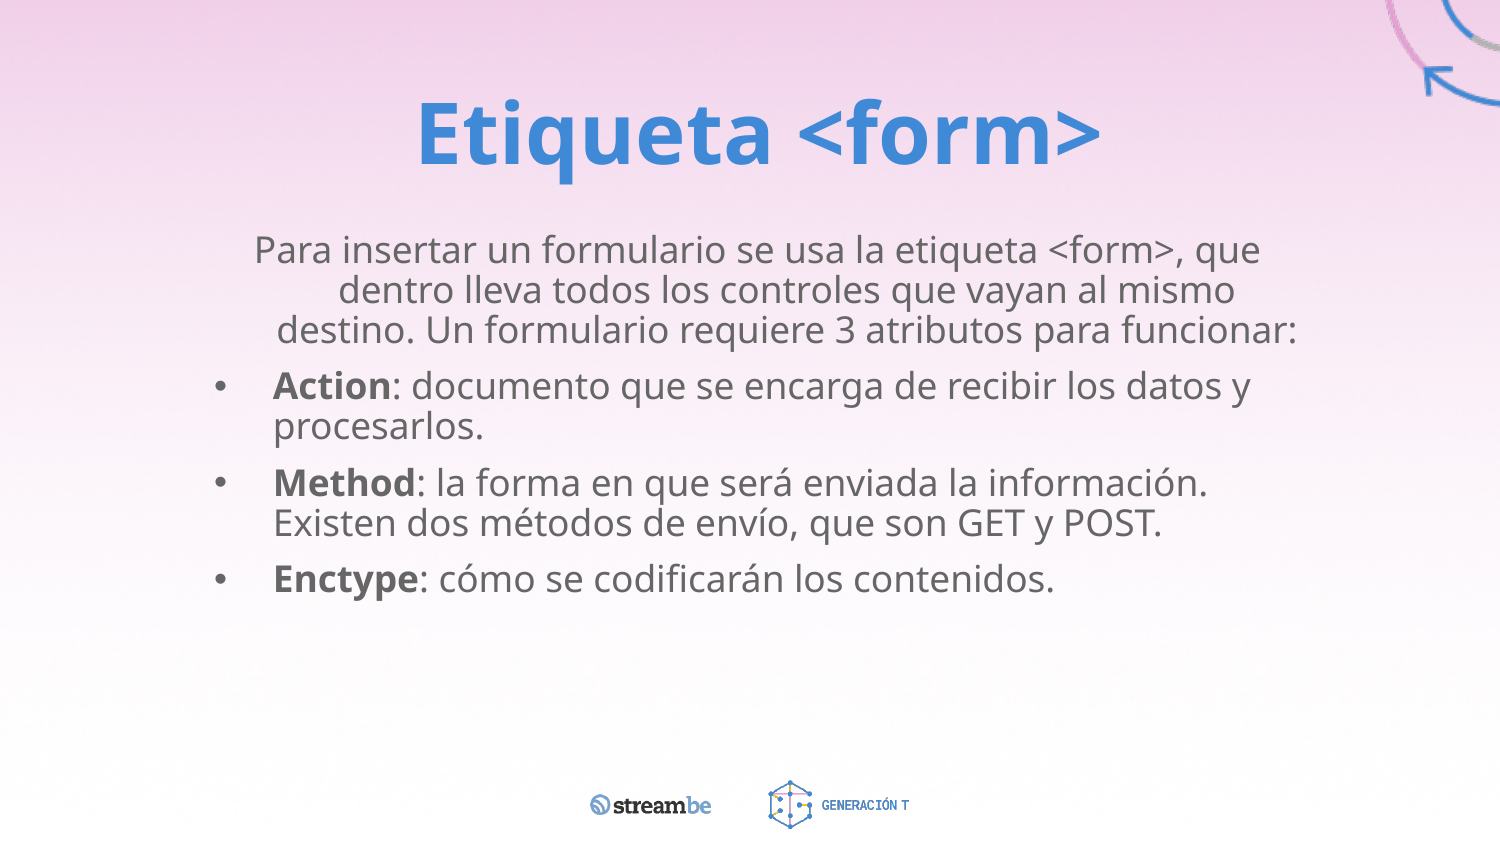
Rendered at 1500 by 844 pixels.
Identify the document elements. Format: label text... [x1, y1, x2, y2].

subtitle Para insertar un formulario se usa la etiqueta <form>, que dentro lleva todos los controles que vayan al mismo destino. Un formulario requiere 3 atributos para funcionar: Action: documento que se encarga de recibir los datos y procesarlos. Method: la forma en que será enviada la información. Existen dos métodos de envío, que son GET y POST. Enctype: cómo se codificarán los contenidos. [187, 225, 1313, 647]
picture [0, 0, 1500, 844]
title Etiqueta <form> [196, 48, 1322, 189]
